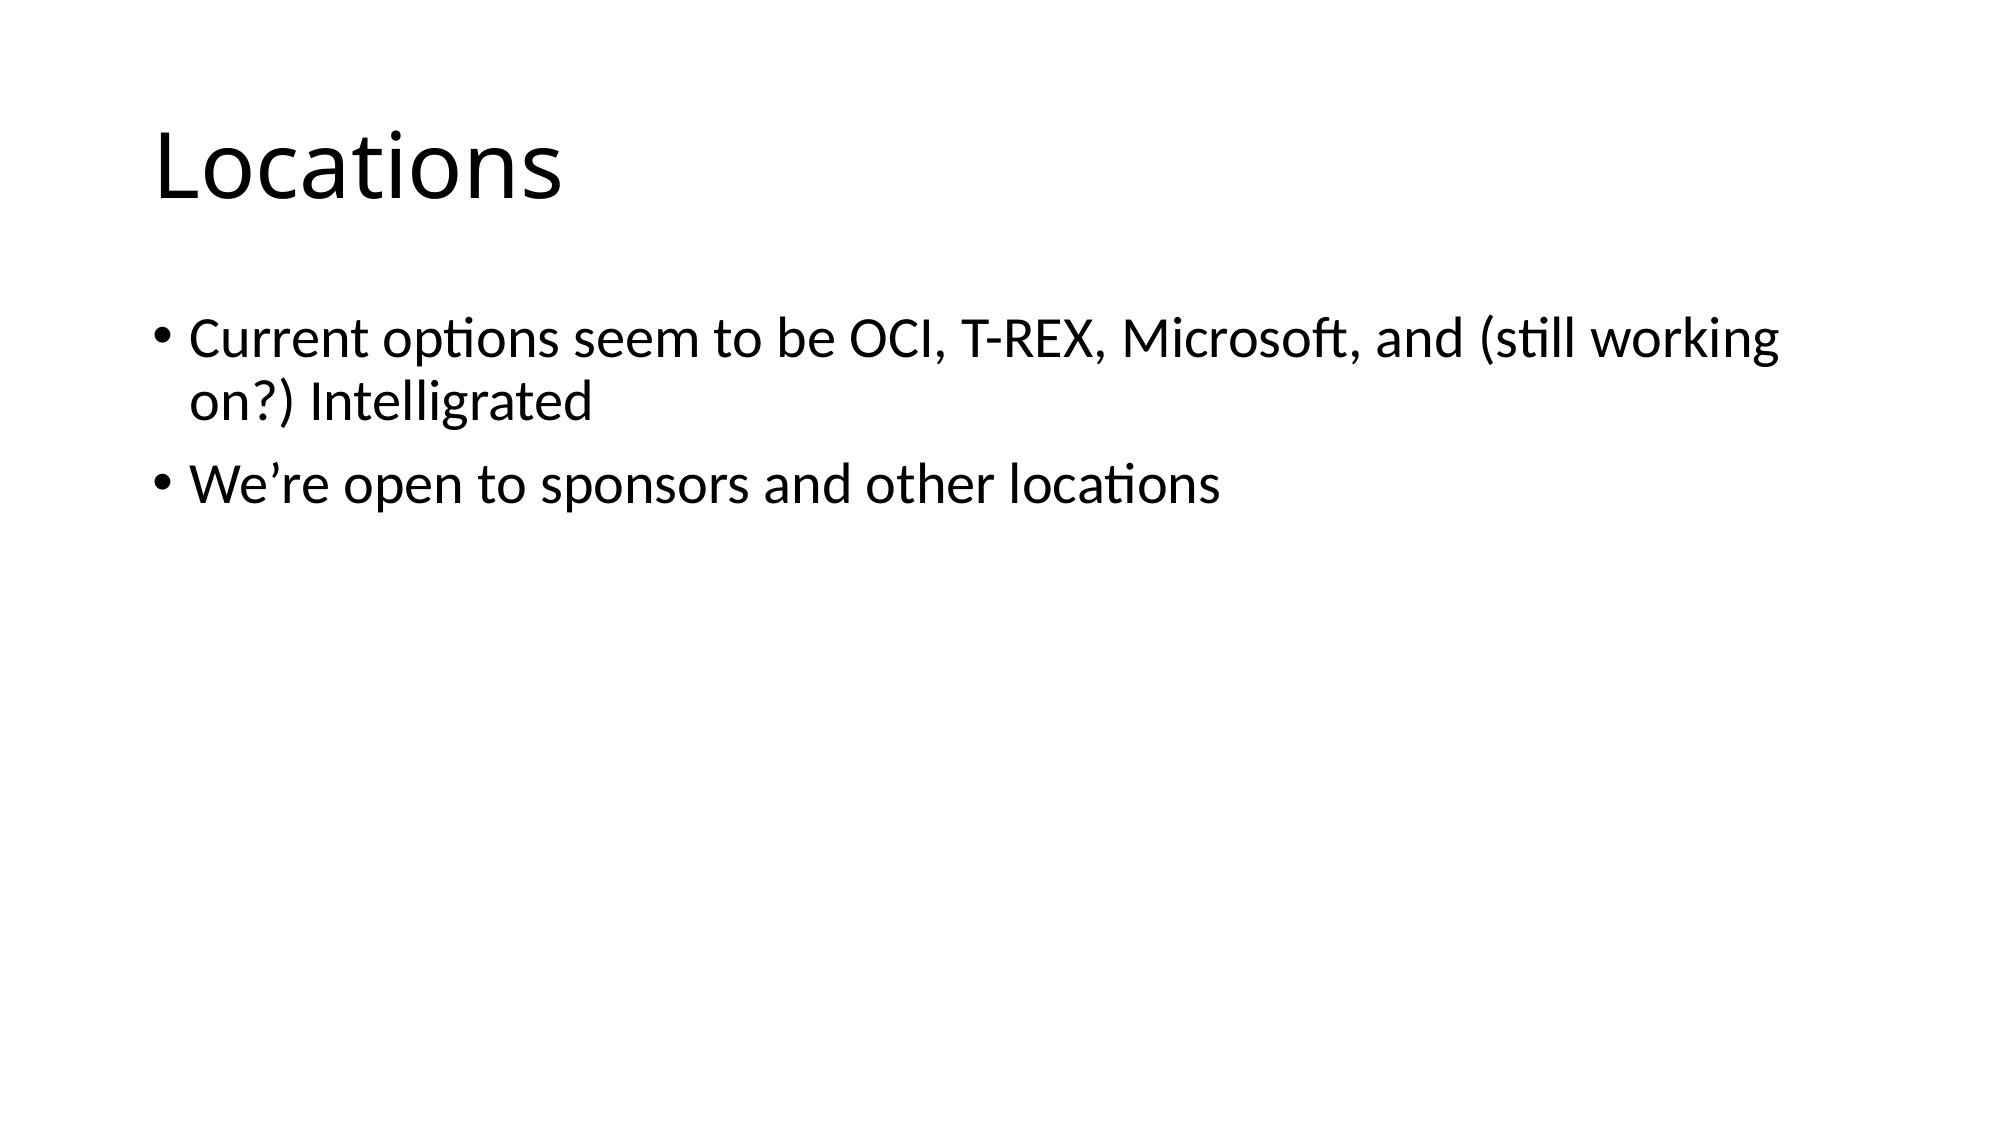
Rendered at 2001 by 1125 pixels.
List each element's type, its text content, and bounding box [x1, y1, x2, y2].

title Locations [137, 59, 1863, 278]
list Current options seem to be OCI, T-REX, Microsoft, and (still working on?) Intelligrated We’re open to sponsors and other locations [137, 299, 1863, 1014]
